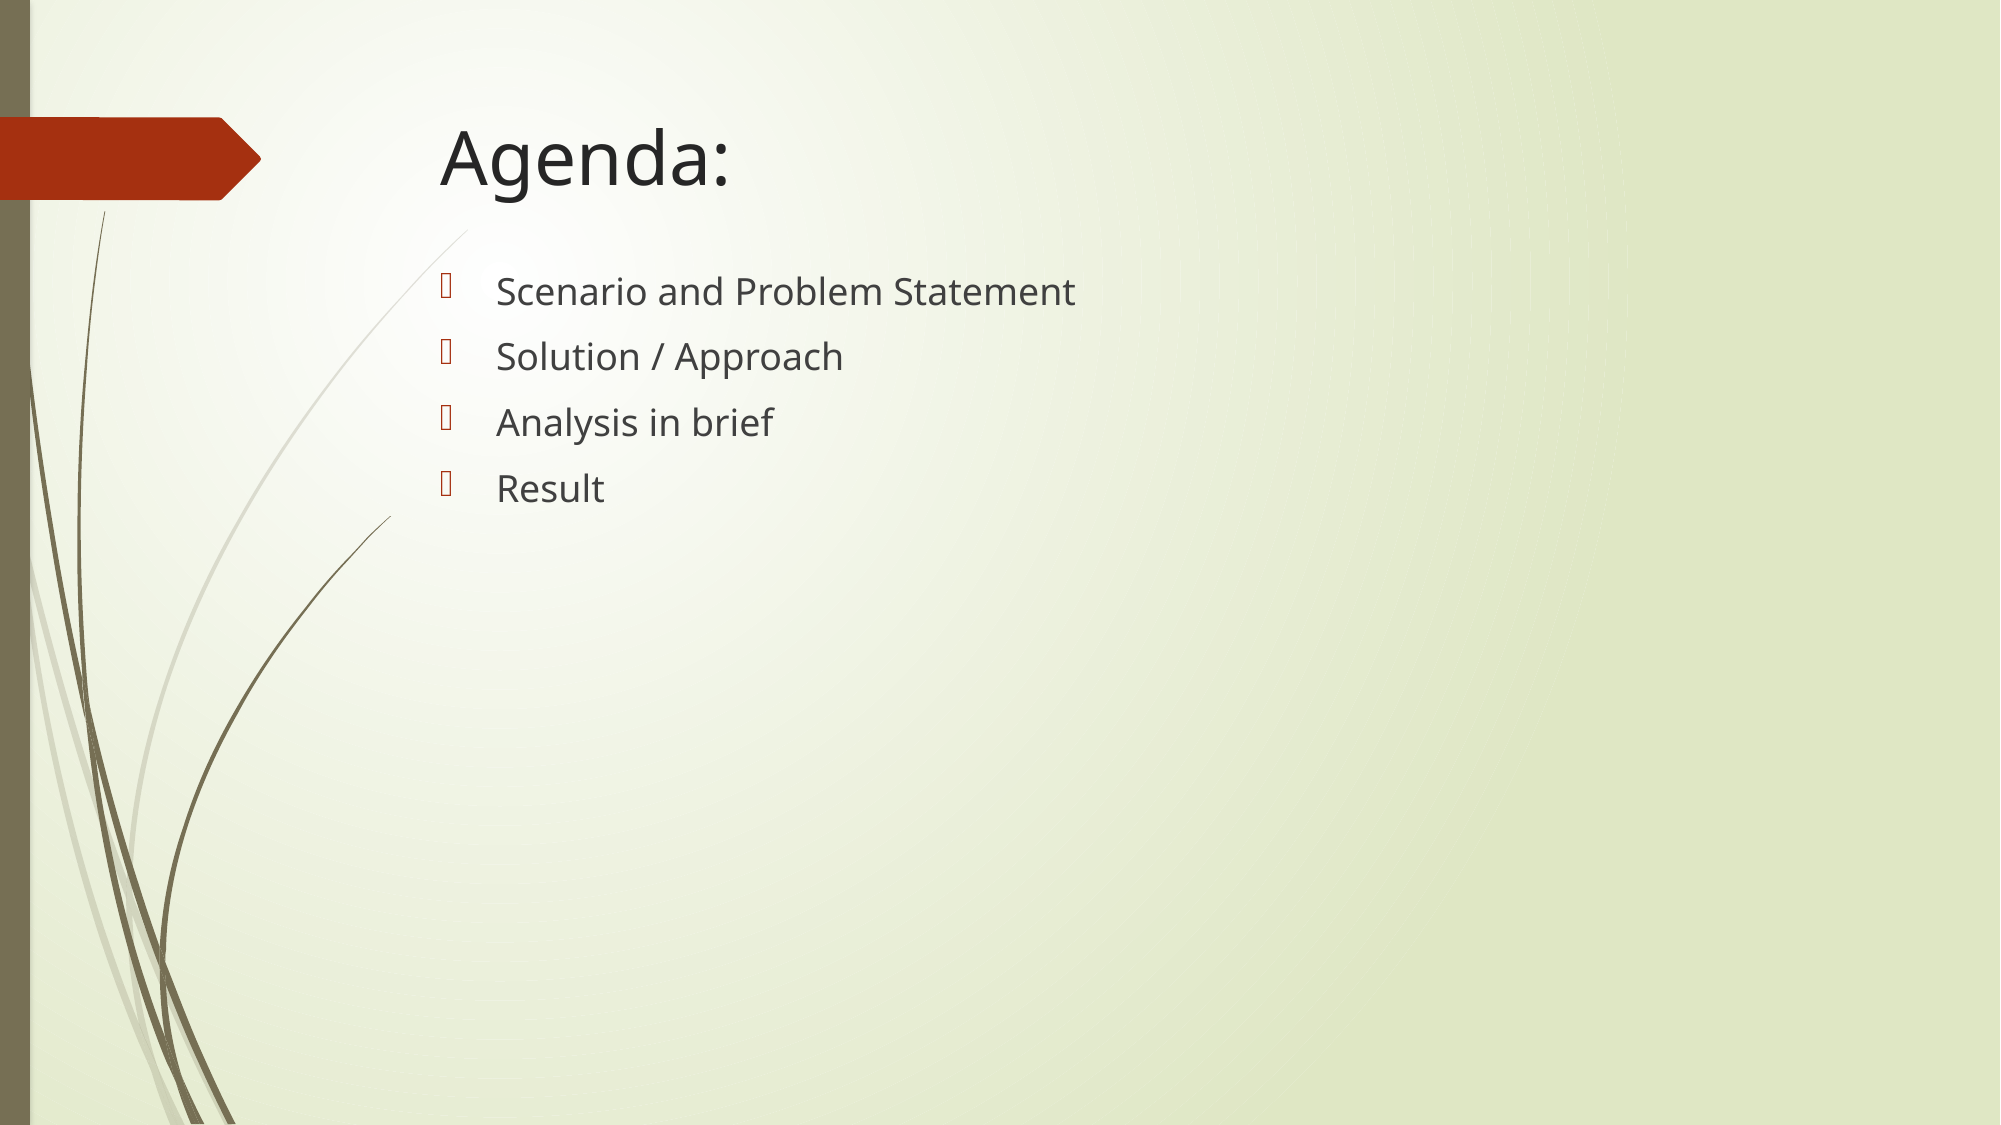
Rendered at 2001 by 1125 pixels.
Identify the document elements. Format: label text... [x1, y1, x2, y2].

list Scenario and Problem Statement Solution / Approach Analysis in brief Result [424, 260, 1888, 660]
title Agenda: [425, 102, 1888, 260]
